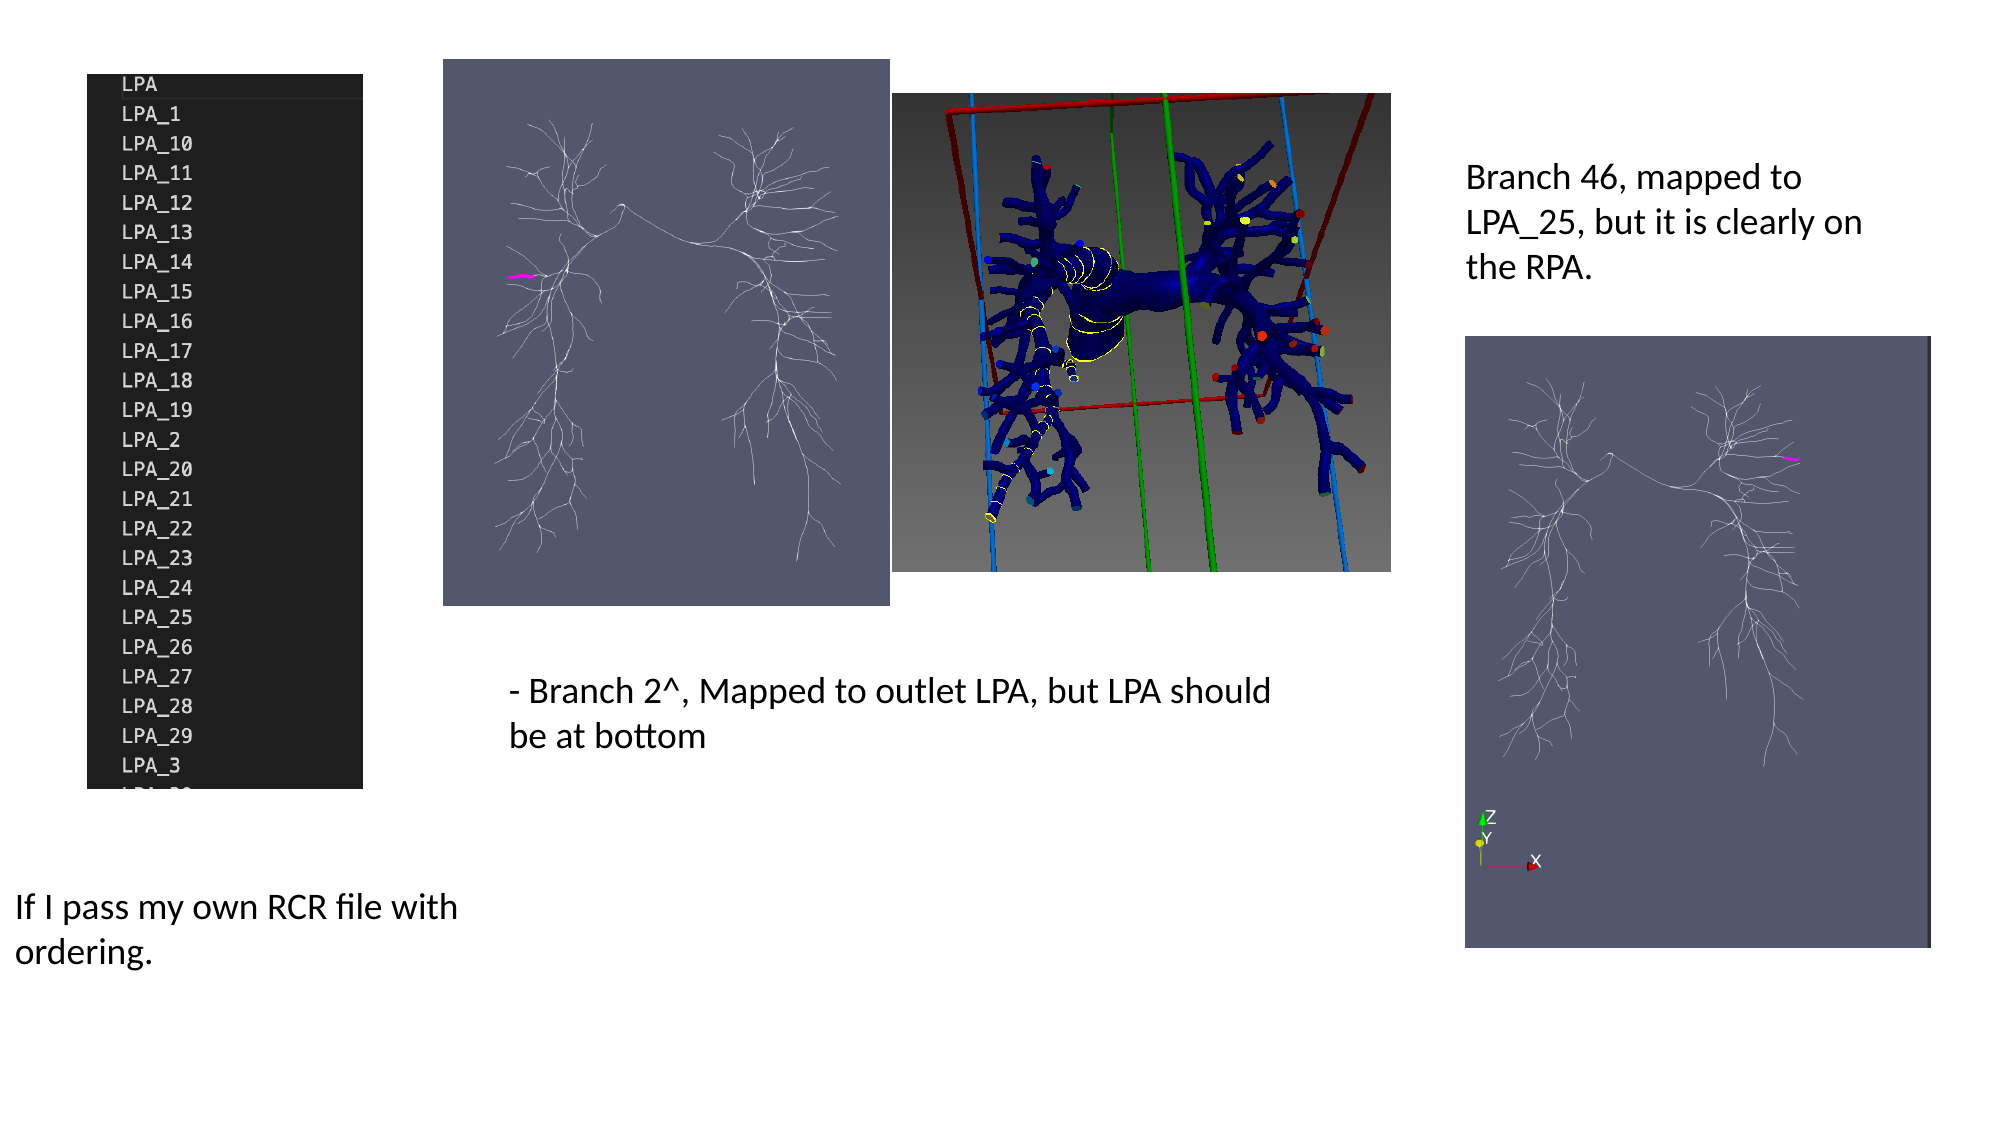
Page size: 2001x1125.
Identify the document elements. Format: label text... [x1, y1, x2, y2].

text_box If I pass my own RCR file with ordering. [0, 874, 481, 980]
text_box - Branch 2^, Mapped to outlet LPA, but LPA should be at bottom [493, 658, 1300, 764]
text_box Branch 46, mapped to LPA_25, but it is clearly on the RPA. [1451, 144, 1931, 294]
picture [443, 59, 890, 606]
picture [1465, 336, 1931, 948]
picture [892, 93, 1391, 572]
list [87, 74, 363, 789]
